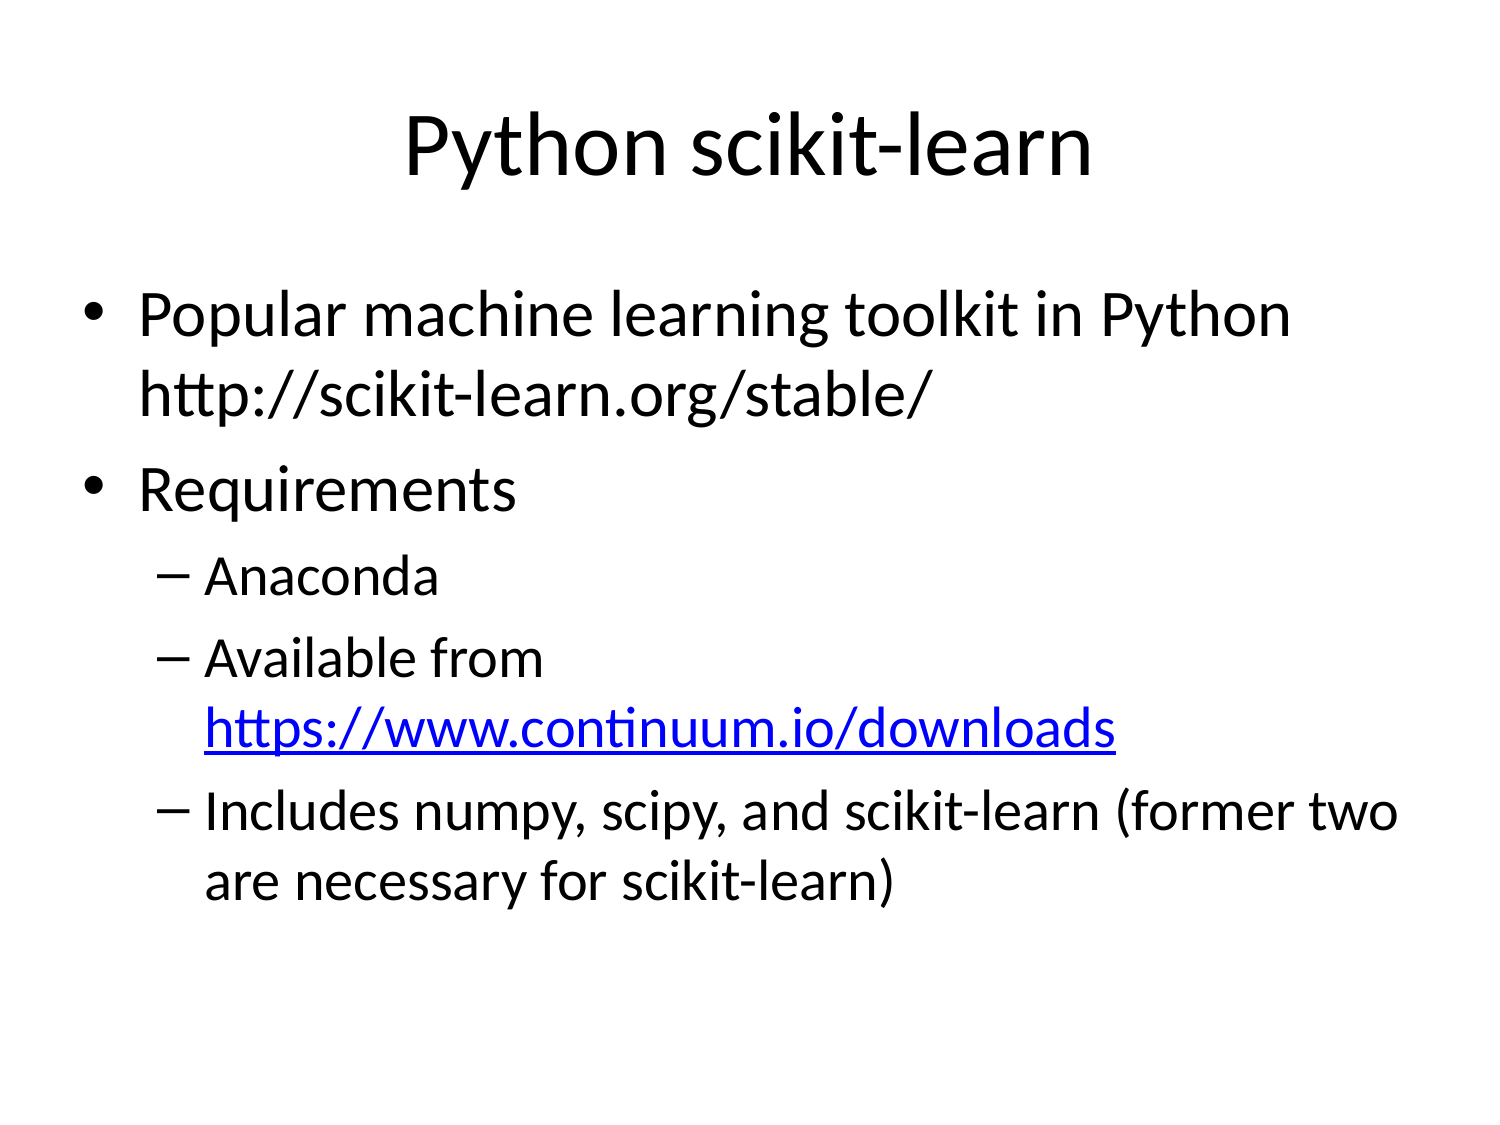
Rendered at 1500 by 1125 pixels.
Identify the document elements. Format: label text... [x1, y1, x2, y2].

title Python scikit-learn [74, 44, 1426, 234]
list Popular machine learning toolkit in Python http://scikit-learn.org/stable/ Requirements Anaconda Available from https://www.continuum.io/downloads Includes numpy, scipy, and scikit-learn (former two are necessary for scikit-learn) [74, 261, 1426, 1006]
